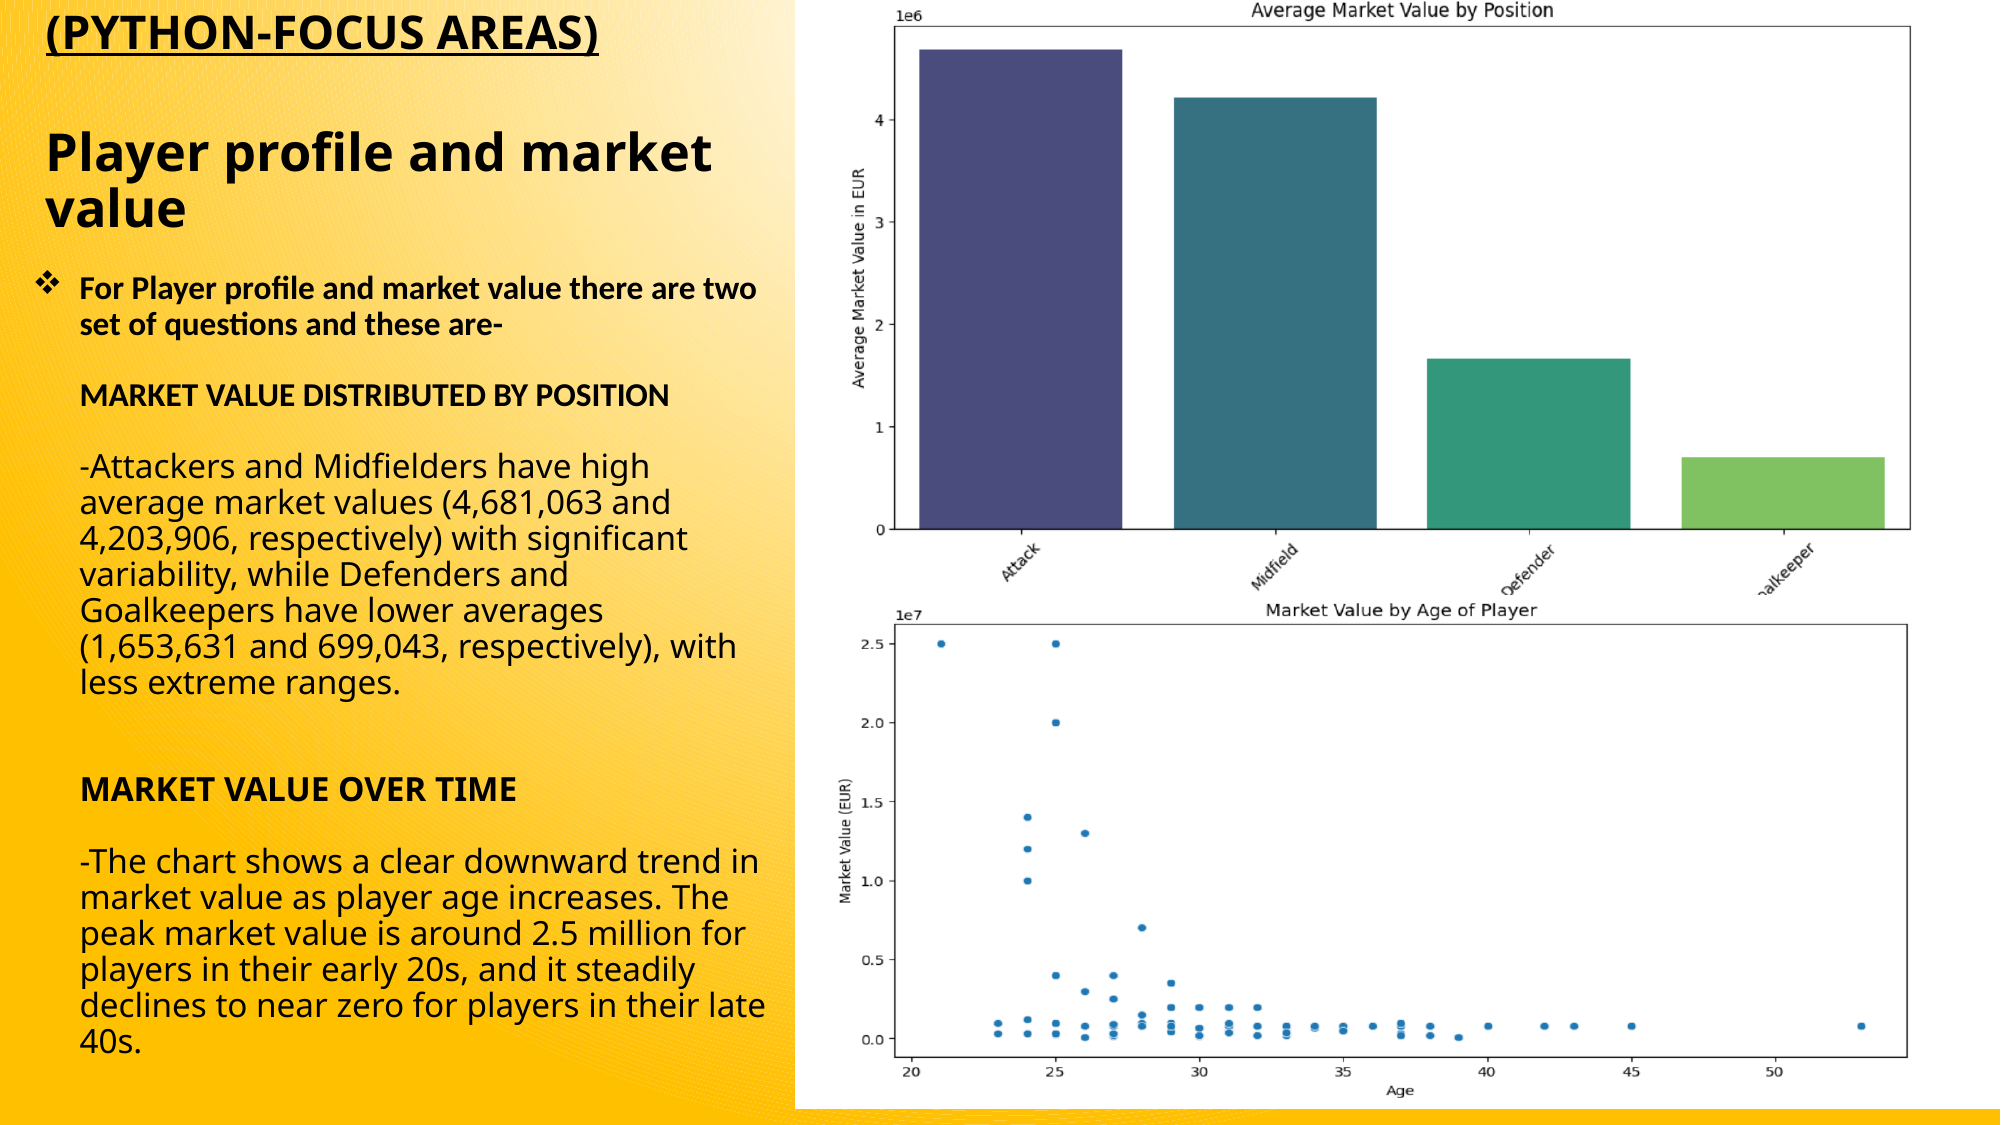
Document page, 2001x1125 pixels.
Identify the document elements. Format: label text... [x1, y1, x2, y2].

picture [794, 595, 2000, 1109]
title (PYTHON-FOCUS AREAS) Player profile and market value [30, 0, 783, 247]
list For Player profile and market value there are two set of questions and these are- MARKET VALUE DISTRIBUTED BY POSITION -Attackers and Midfielders have high average market values (4,681,063 and 4,203,906, respectively) with significant variability, while Defenders and Goalkeepers have lower averages (1,653,631 and 699,043, respectively), with less extreme ranges. MARKET VALUE OVER TIME -The chart shows a clear downward trend in market value as player age increases. The peak market value is around 2.5 million for players in their early 20s, and it steadily declines to near zero for players in their late 40s. [17, 262, 783, 1109]
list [794, 0, 2000, 595]
